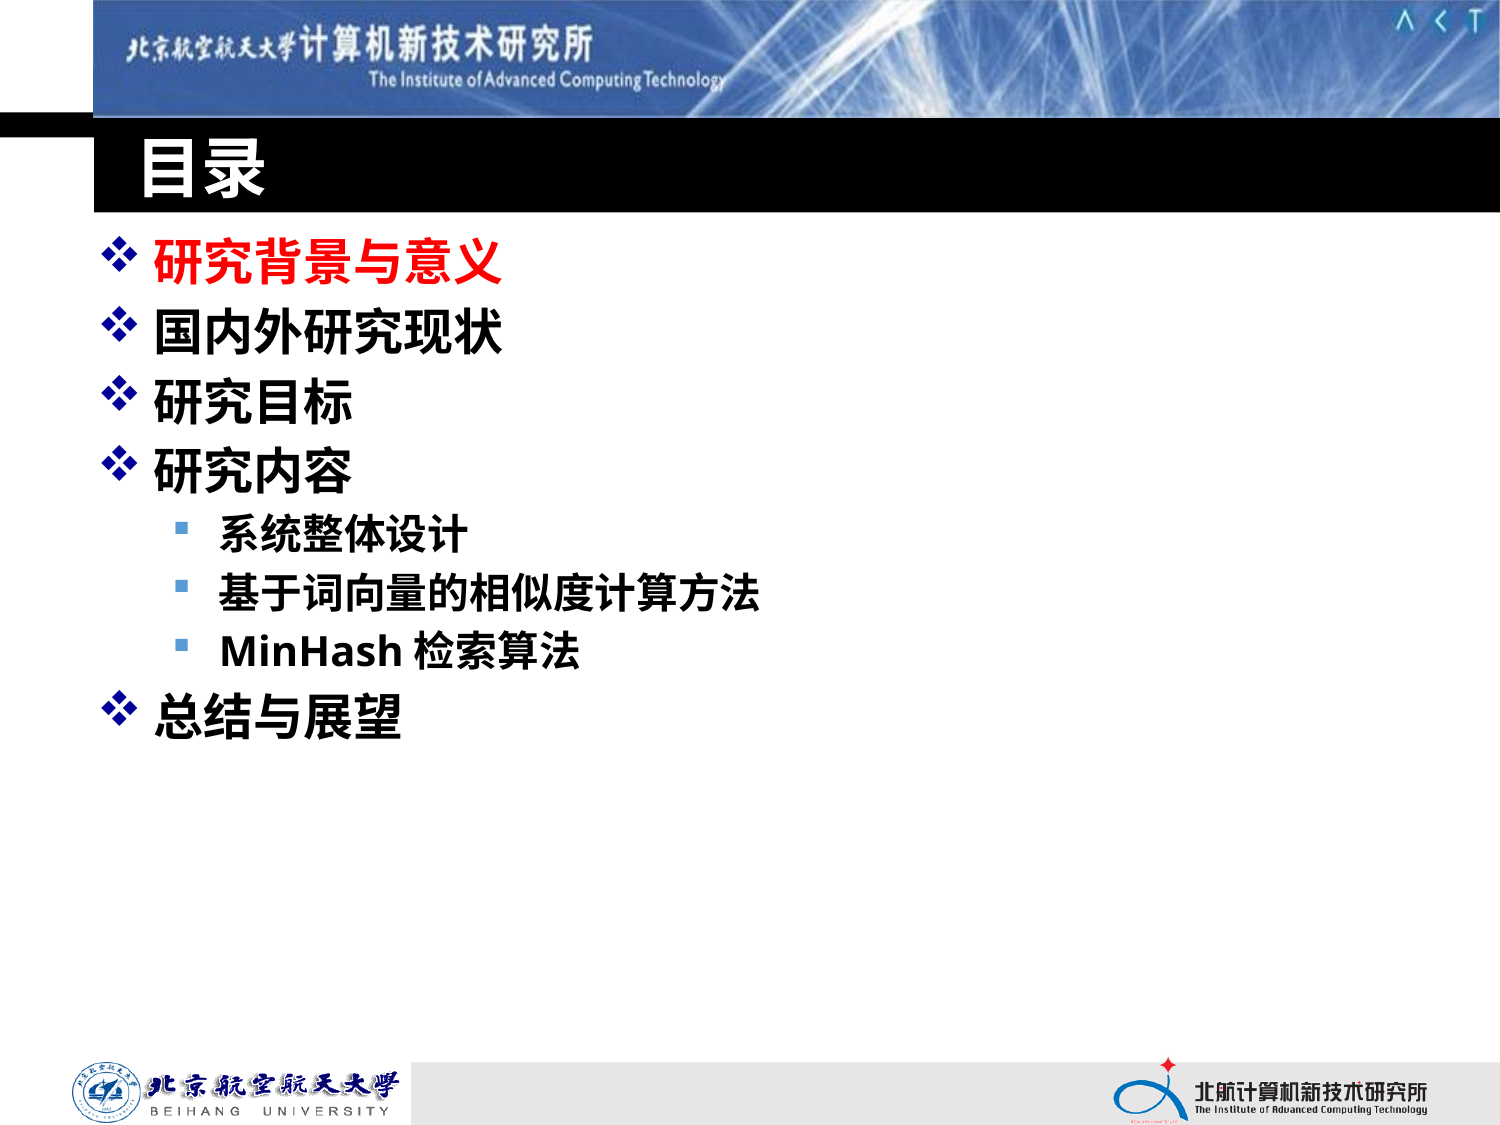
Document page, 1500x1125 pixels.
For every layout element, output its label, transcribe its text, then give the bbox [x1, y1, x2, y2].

picture [70, 1059, 411, 1125]
list 研究背景与意义 国内外研究现状 研究目标 研究内容 系统整体设计 基于词向量的相似度计算方法 MinHash检索算法 总结与展望 [81, 222, 1433, 1024]
picture [1113, 1116, 1429, 1125]
title 目录 [120, 119, 1401, 213]
footer [962, 1062, 1438, 1116]
picture [1113, 1054, 1429, 1062]
picture [93, 0, 1500, 118]
